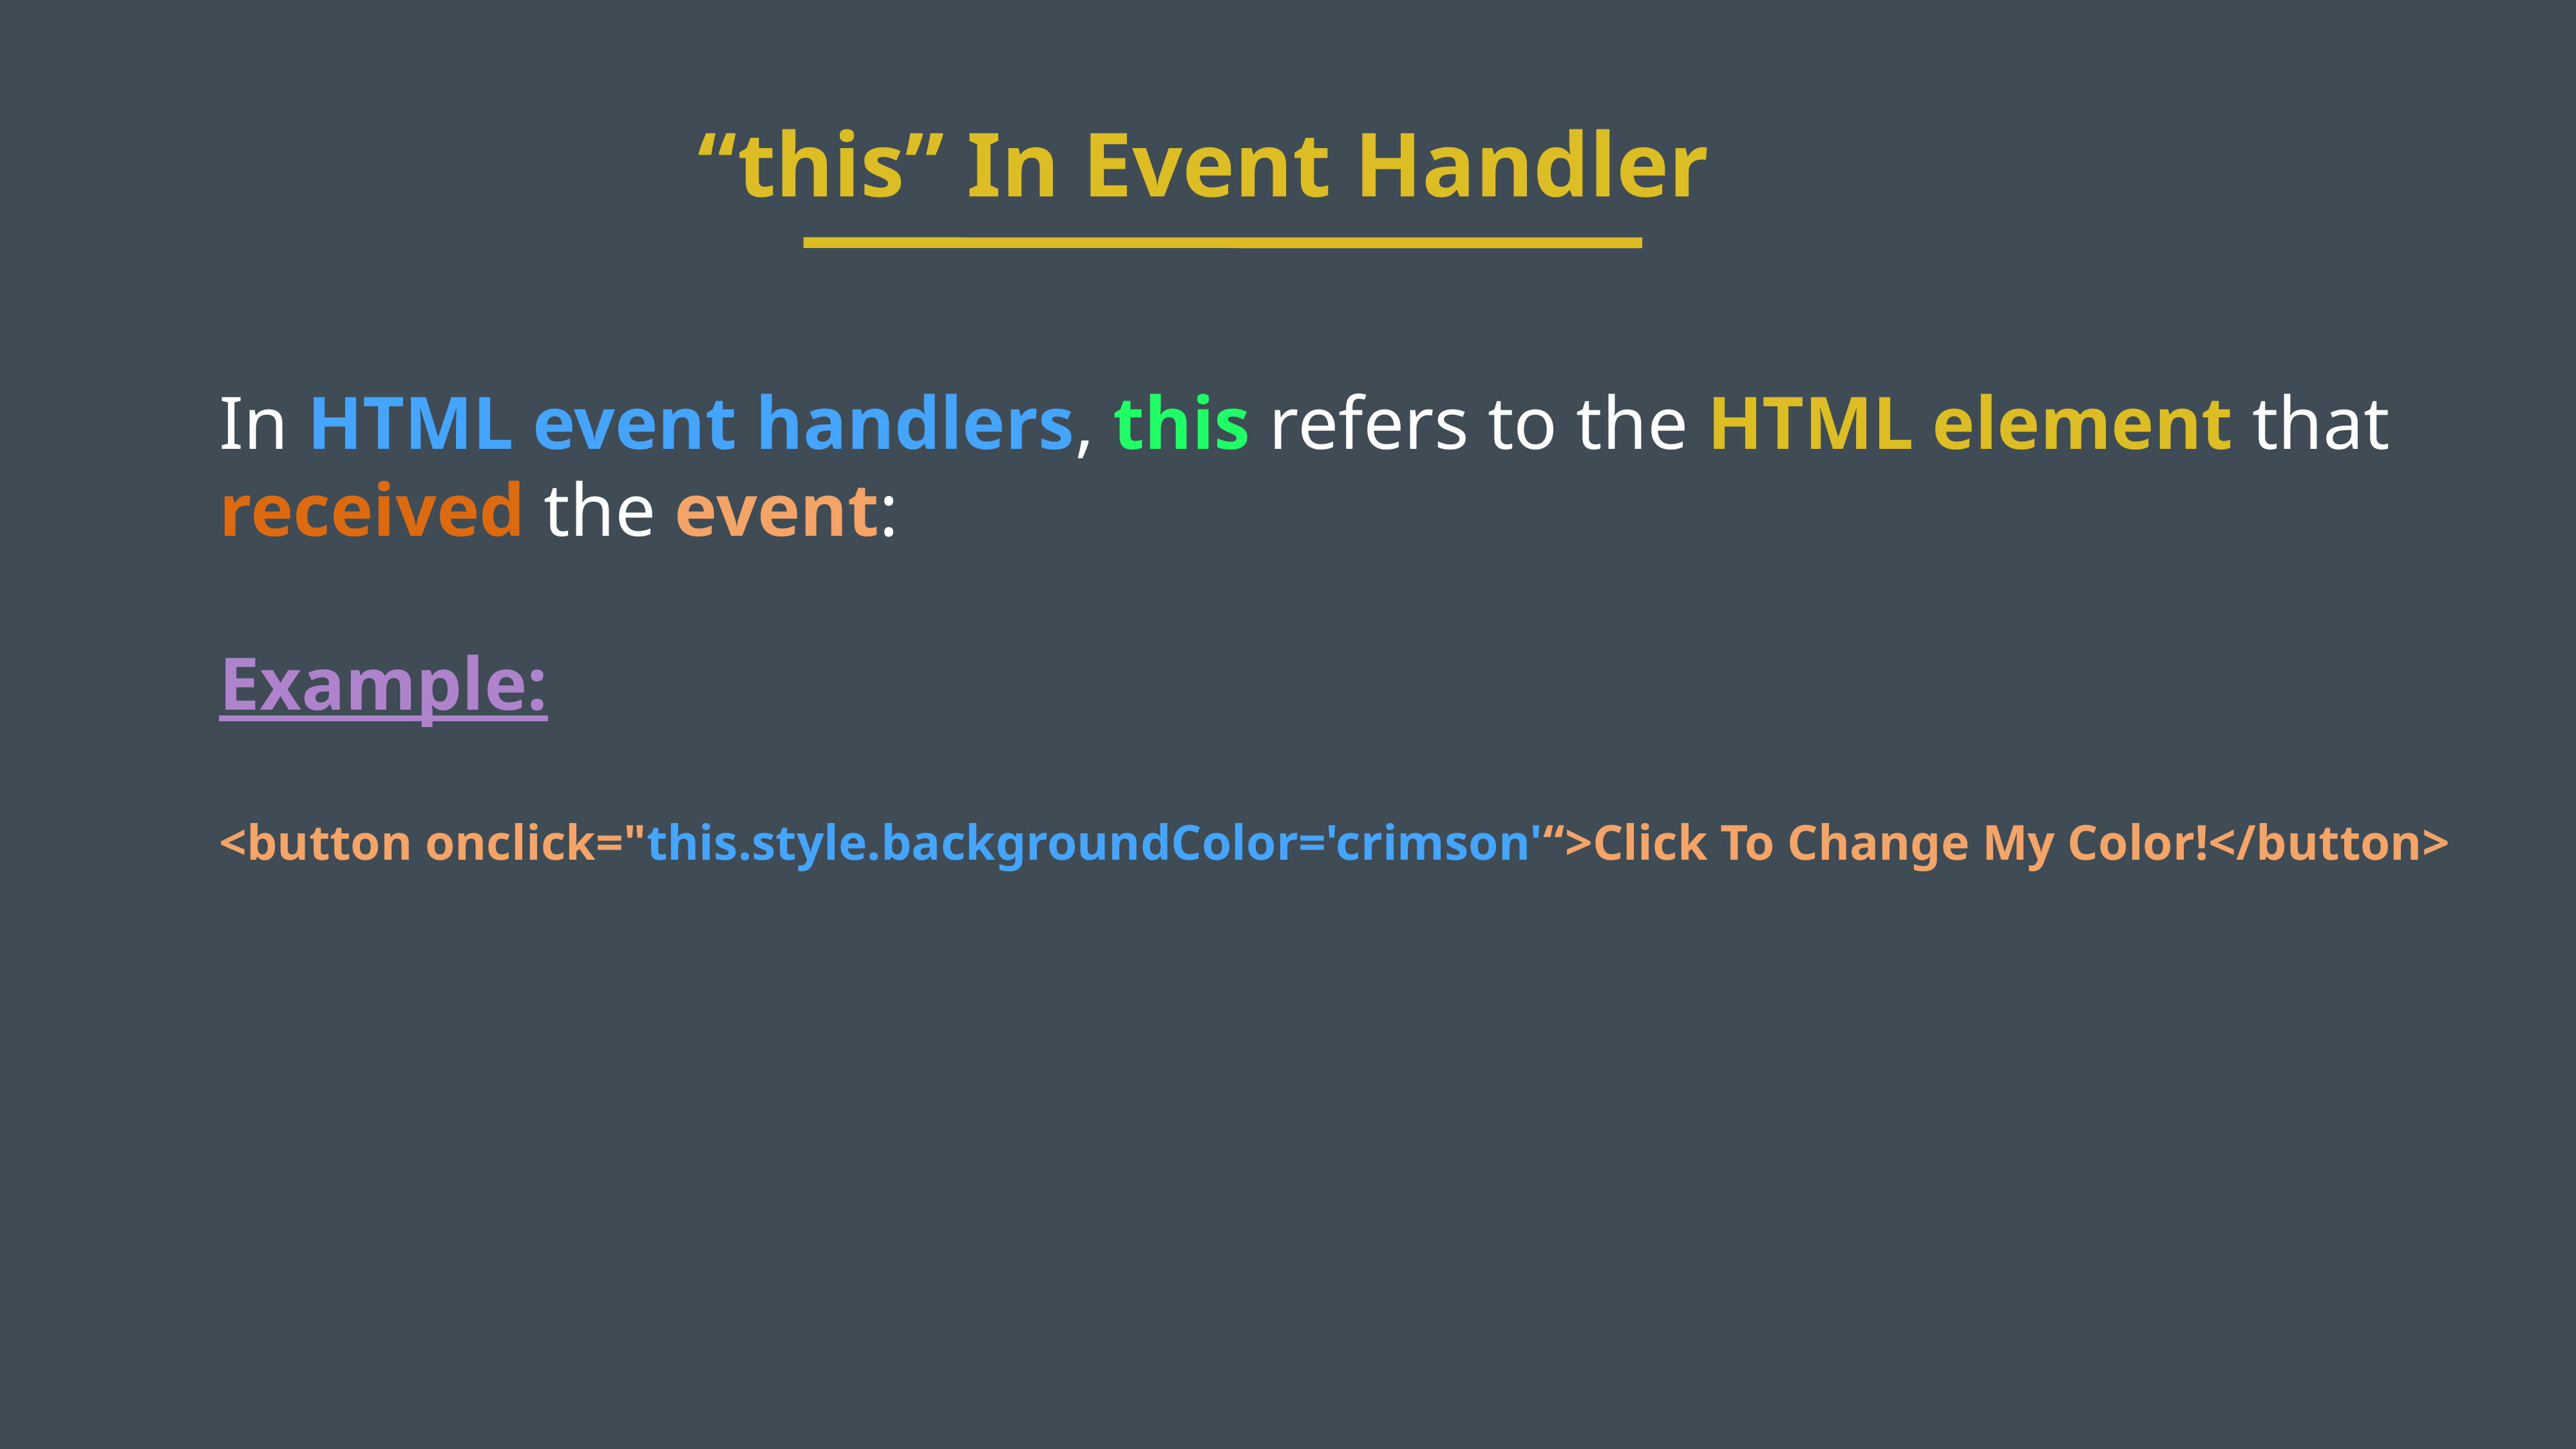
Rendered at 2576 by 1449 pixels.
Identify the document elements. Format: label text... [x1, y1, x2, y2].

text_box “this” In Event Handler [482, 128, 1925, 214]
text_box In HTML event handlers, this refers to the HTML element that received the event: Example: <button onclick="this.style.backgroundColor='crimson'“>Click To Change My Color!</button> [209, 372, 2533, 1449]
